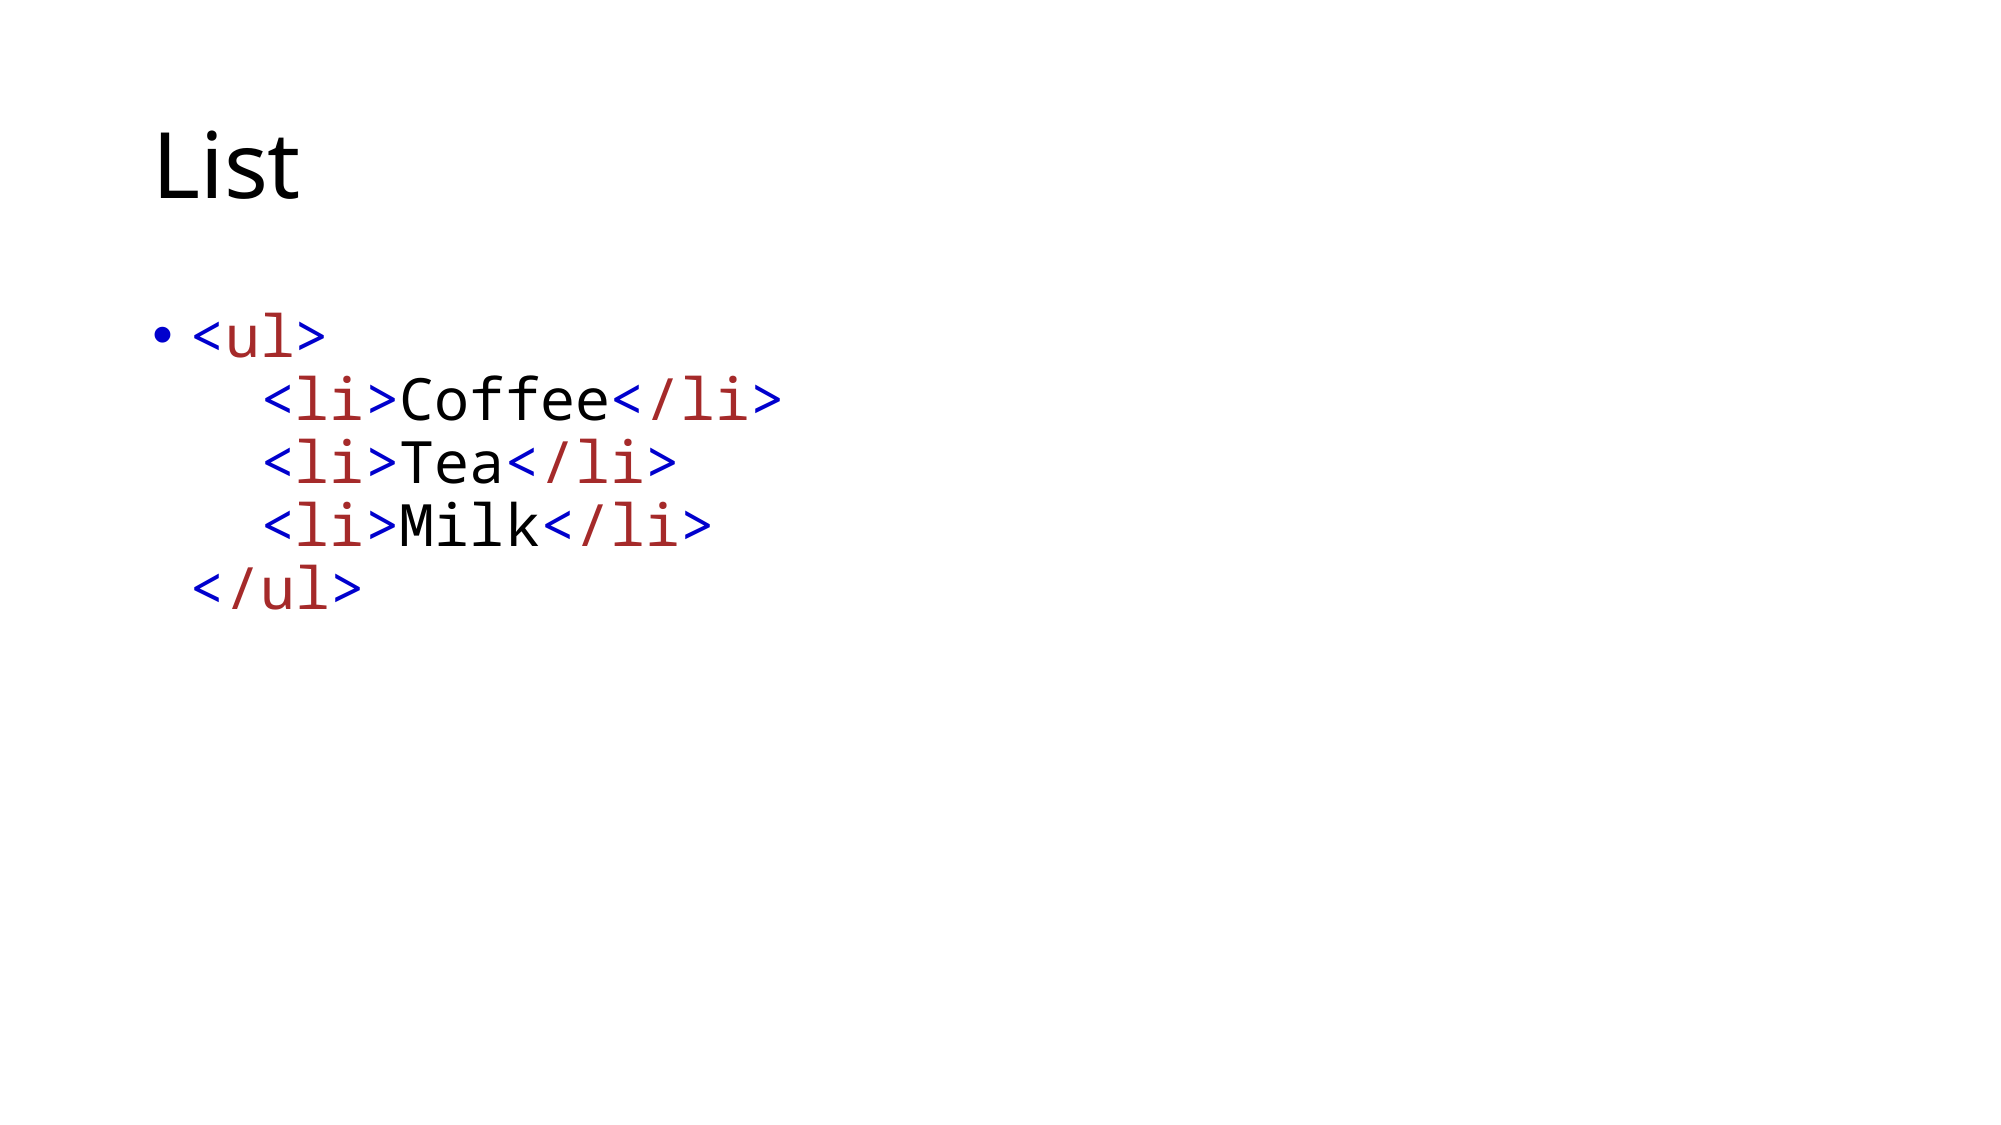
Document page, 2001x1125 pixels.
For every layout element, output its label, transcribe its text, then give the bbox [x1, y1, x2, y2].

list <ul> <li>Coffee</li> <li>Tea</li> <li>Milk</li> </ul> [137, 299, 1863, 1014]
title List [137, 59, 1863, 278]
